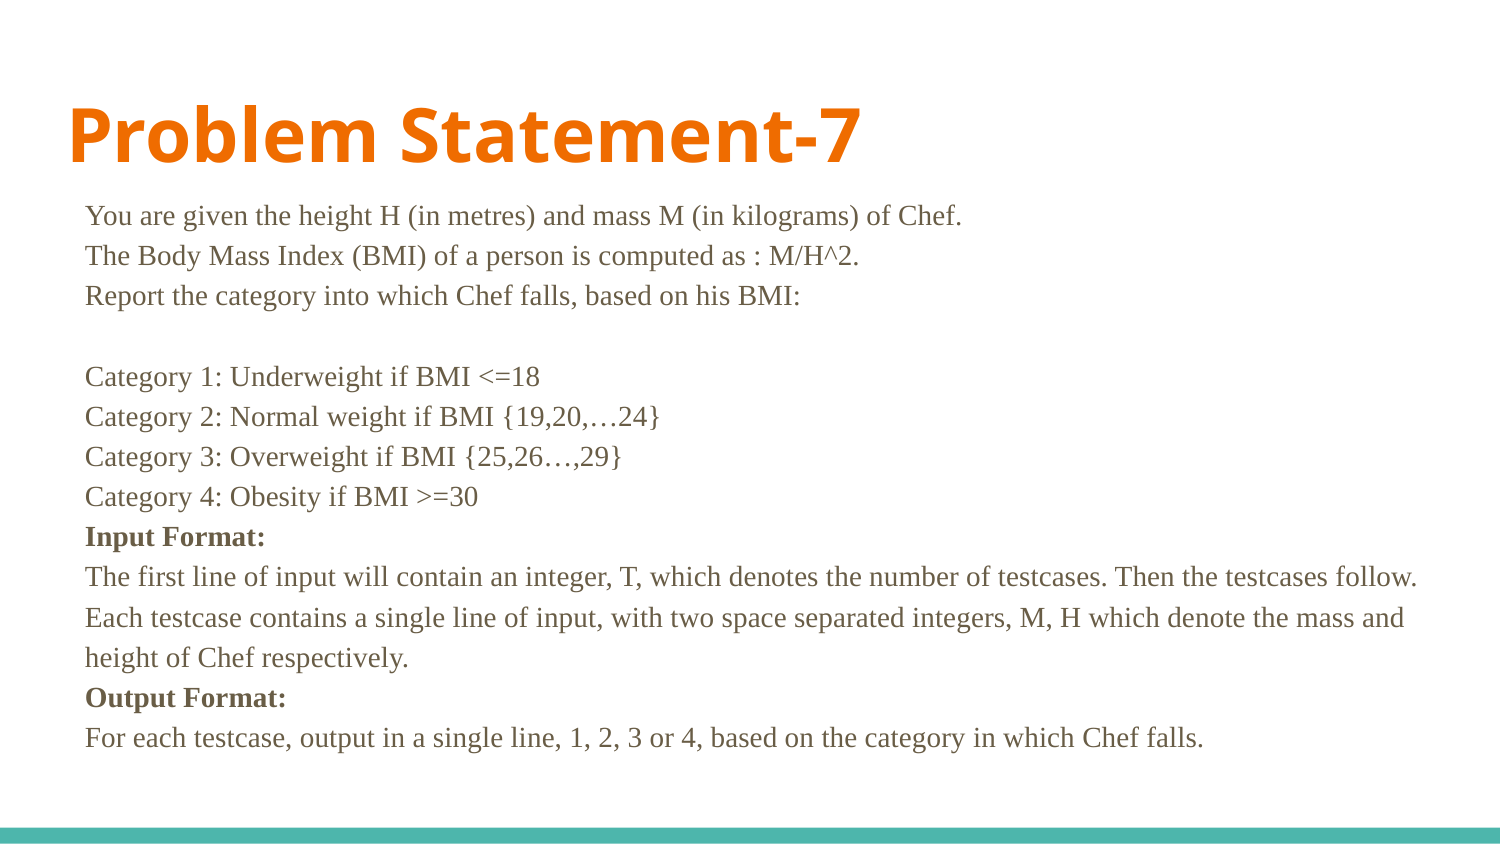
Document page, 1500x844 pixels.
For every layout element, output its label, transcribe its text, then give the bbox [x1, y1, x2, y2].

list You are given the height H (in metres) and mass M (in kilograms) of Chef. The Body Mass Index (BMI) of a person is computed as : M/H^2. Report the category into which Chef falls, based on his BMI: Category 1: Underweight if BMI <=18 Category 2: Normal weight if BMI {19,20,…24} Category 3: Overweight if BMI {25,26…,29} Category 4: Obesity if BMI >=30 Input Format: The first line of input will contain an integer, T, which denotes the number of testcases. Then the testcases follow. Each testcase contains a single line of input, with two space separated integers, M, H which denote the mass and height of Chef respectively. Output Format: For each testcase, output in a single line, 1, 2, 3 or 4, based on the category in which Chef falls. [51, 176, 1478, 796]
title Problem Statement-7 [51, 72, 1449, 176]
